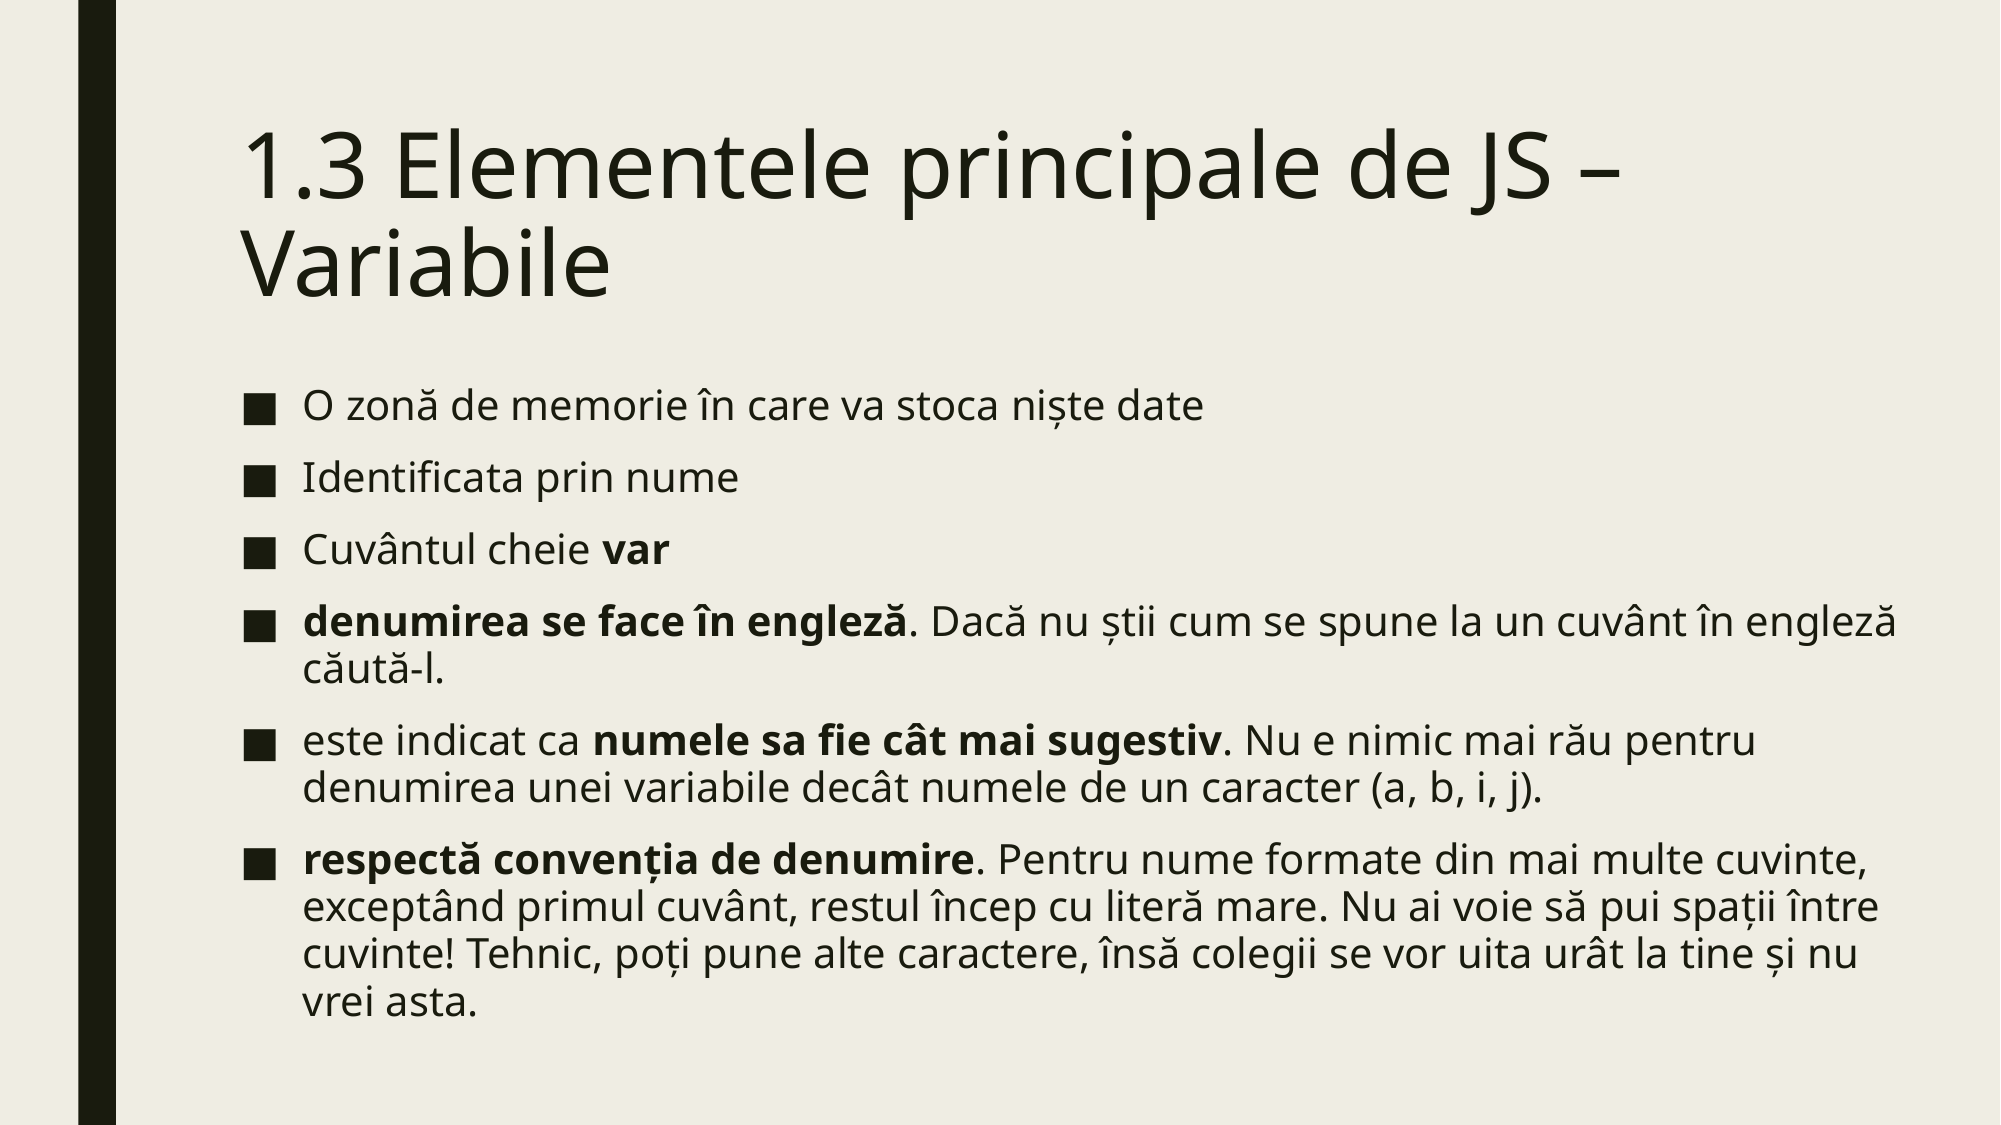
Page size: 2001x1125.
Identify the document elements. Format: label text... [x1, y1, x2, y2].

list O zonă de memorie în care va stoca niște date Identificata prin nume Cuvântul cheie var denumirea se face în engleză. Dacă nu știi cum se spune la un cuvânt în engleză căută-l. este indicat ca numele sa fie cât mai sugestiv. Nu e nimic mai rău pentru denumirea unei variabile decât numele de un caracter (a, b, i, j). respectă convenția de denumire. Pentru nume formate din mai multe cuvinte, exceptând primul cuvânt, restul încep cu literă mare. Nu ai voie să pui spații între cuvinte! Tehnic, poți pune alte caractere, însă colegii se vor uita urât la tine și nu vrei asta. [225, 375, 1919, 1059]
title 1.3 Elementele principale de JS –Variabile [225, 112, 1800, 357]
